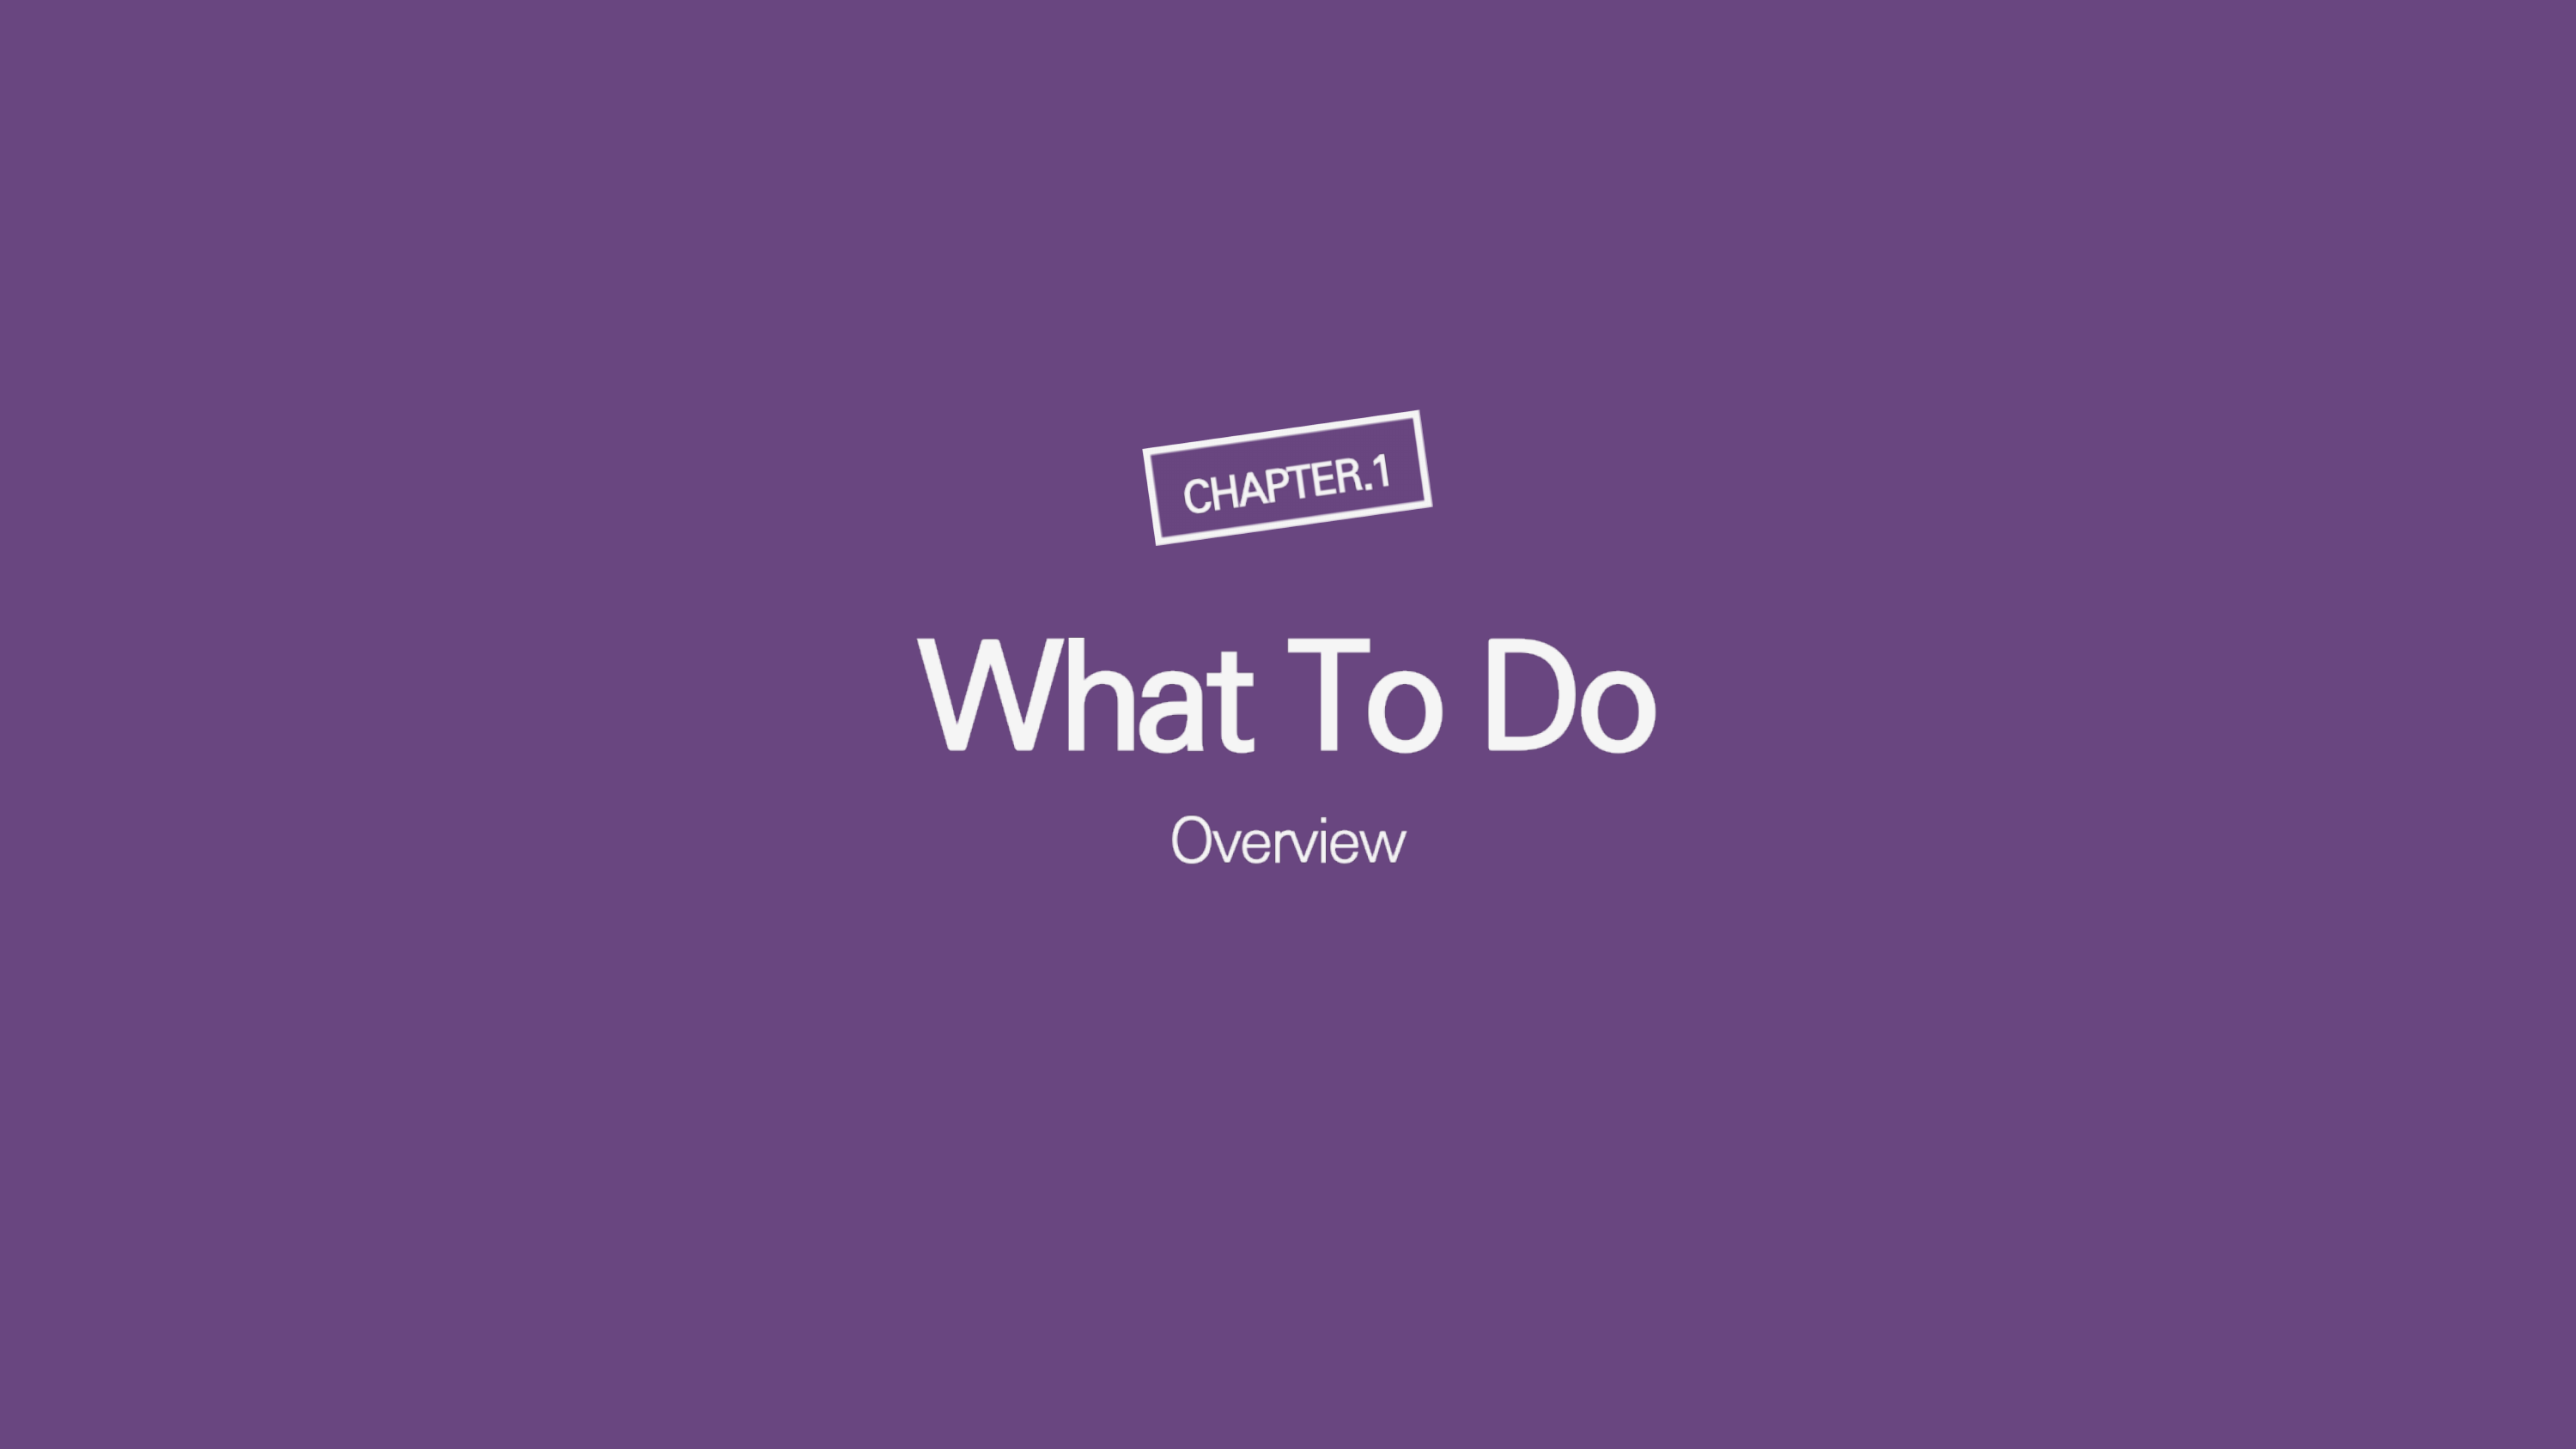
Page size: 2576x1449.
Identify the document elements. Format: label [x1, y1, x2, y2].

picture [200, 557, 1726, 912]
picture [1428, 477, 1432, 507]
text_box [1147, 428, 1428, 527]
picture [1295, 410, 1422, 428]
picture [1132, 446, 1416, 555]
